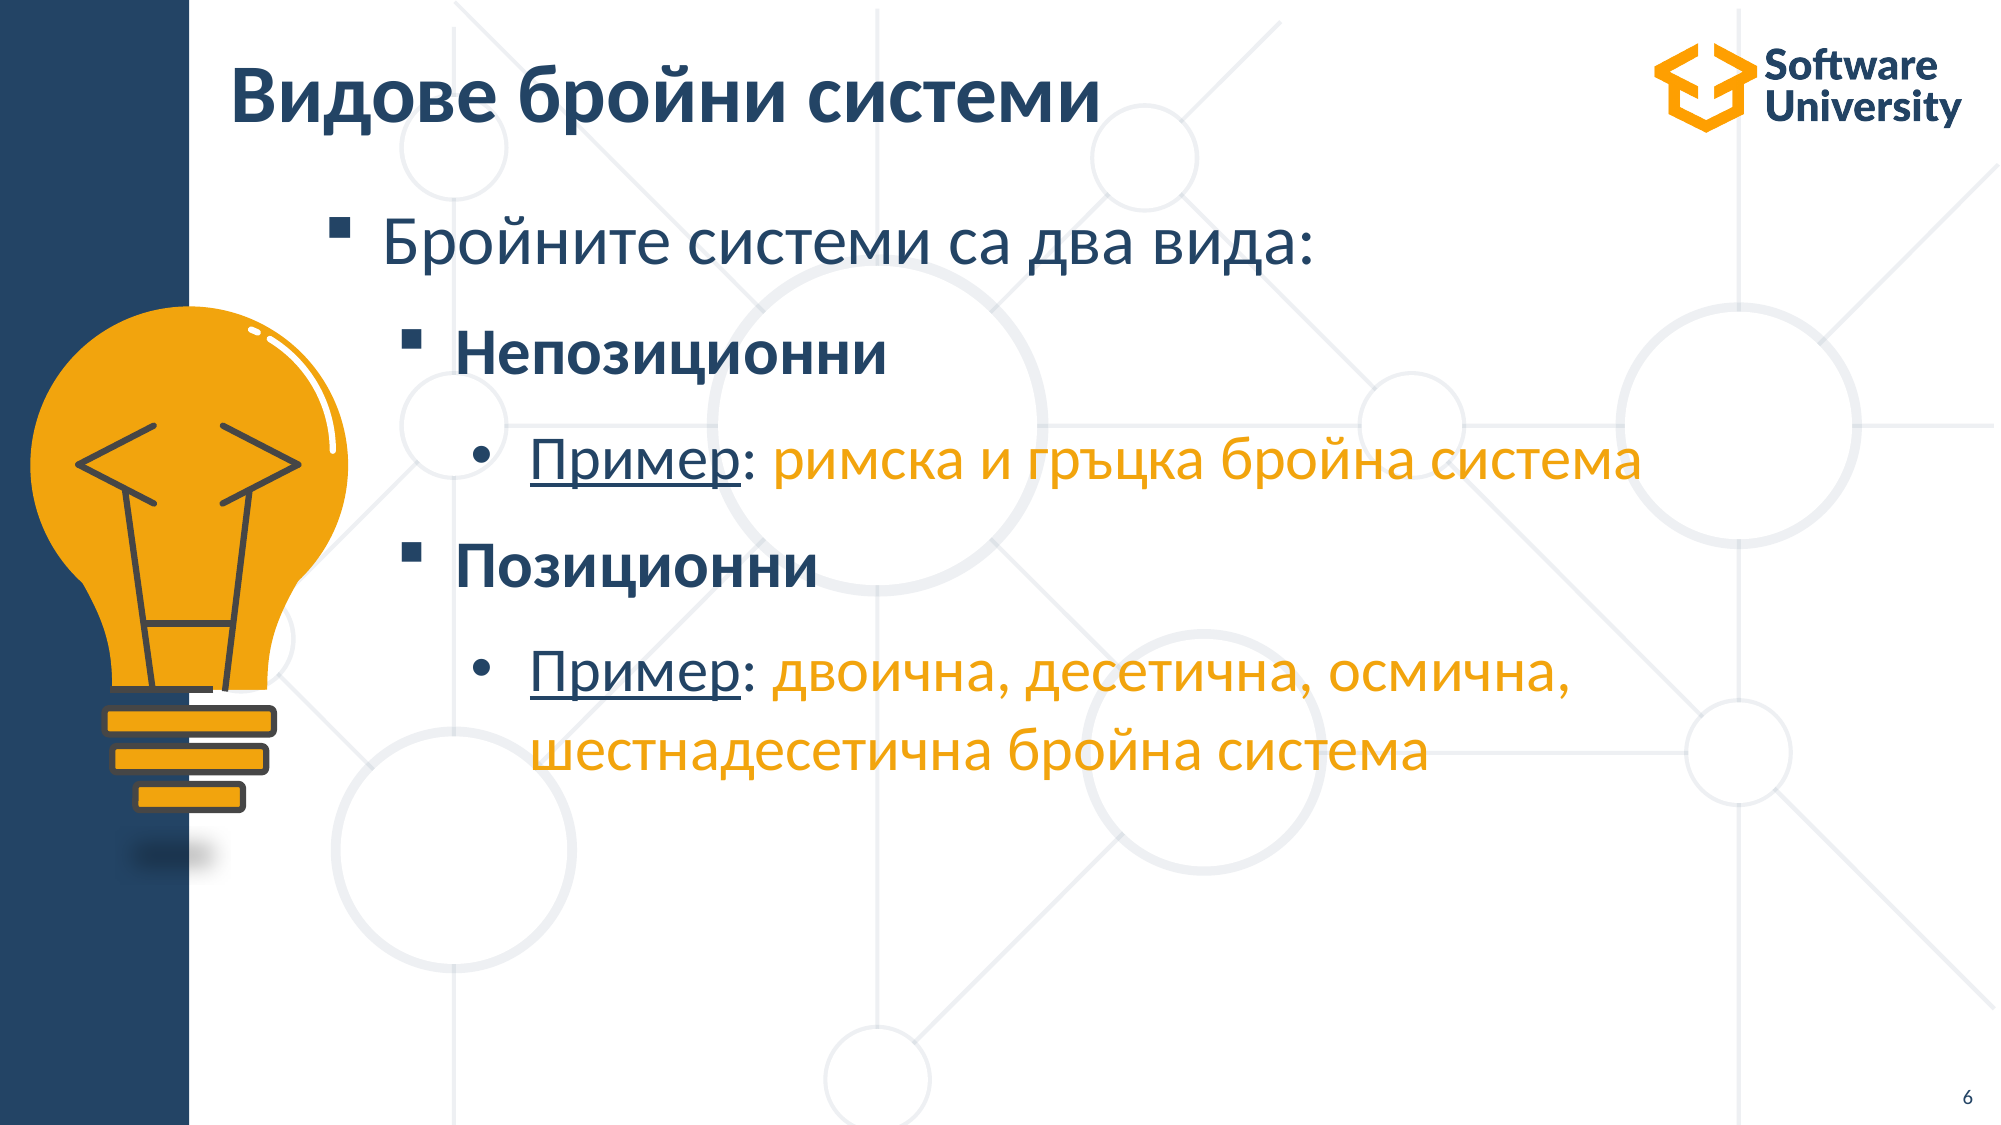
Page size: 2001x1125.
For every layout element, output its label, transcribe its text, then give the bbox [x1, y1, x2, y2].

list Бройните системи са два вида: Непозиционни Пример: римска и гръцка бройна система Позиционни Пример: двоична, десетична, осмична, шестнадесетична бройна система [306, 183, 1968, 1094]
picture [1641, 31, 1973, 145]
title Видове бройни системи [212, 16, 1628, 162]
slide_number 6 [1927, 1067, 1989, 1117]
